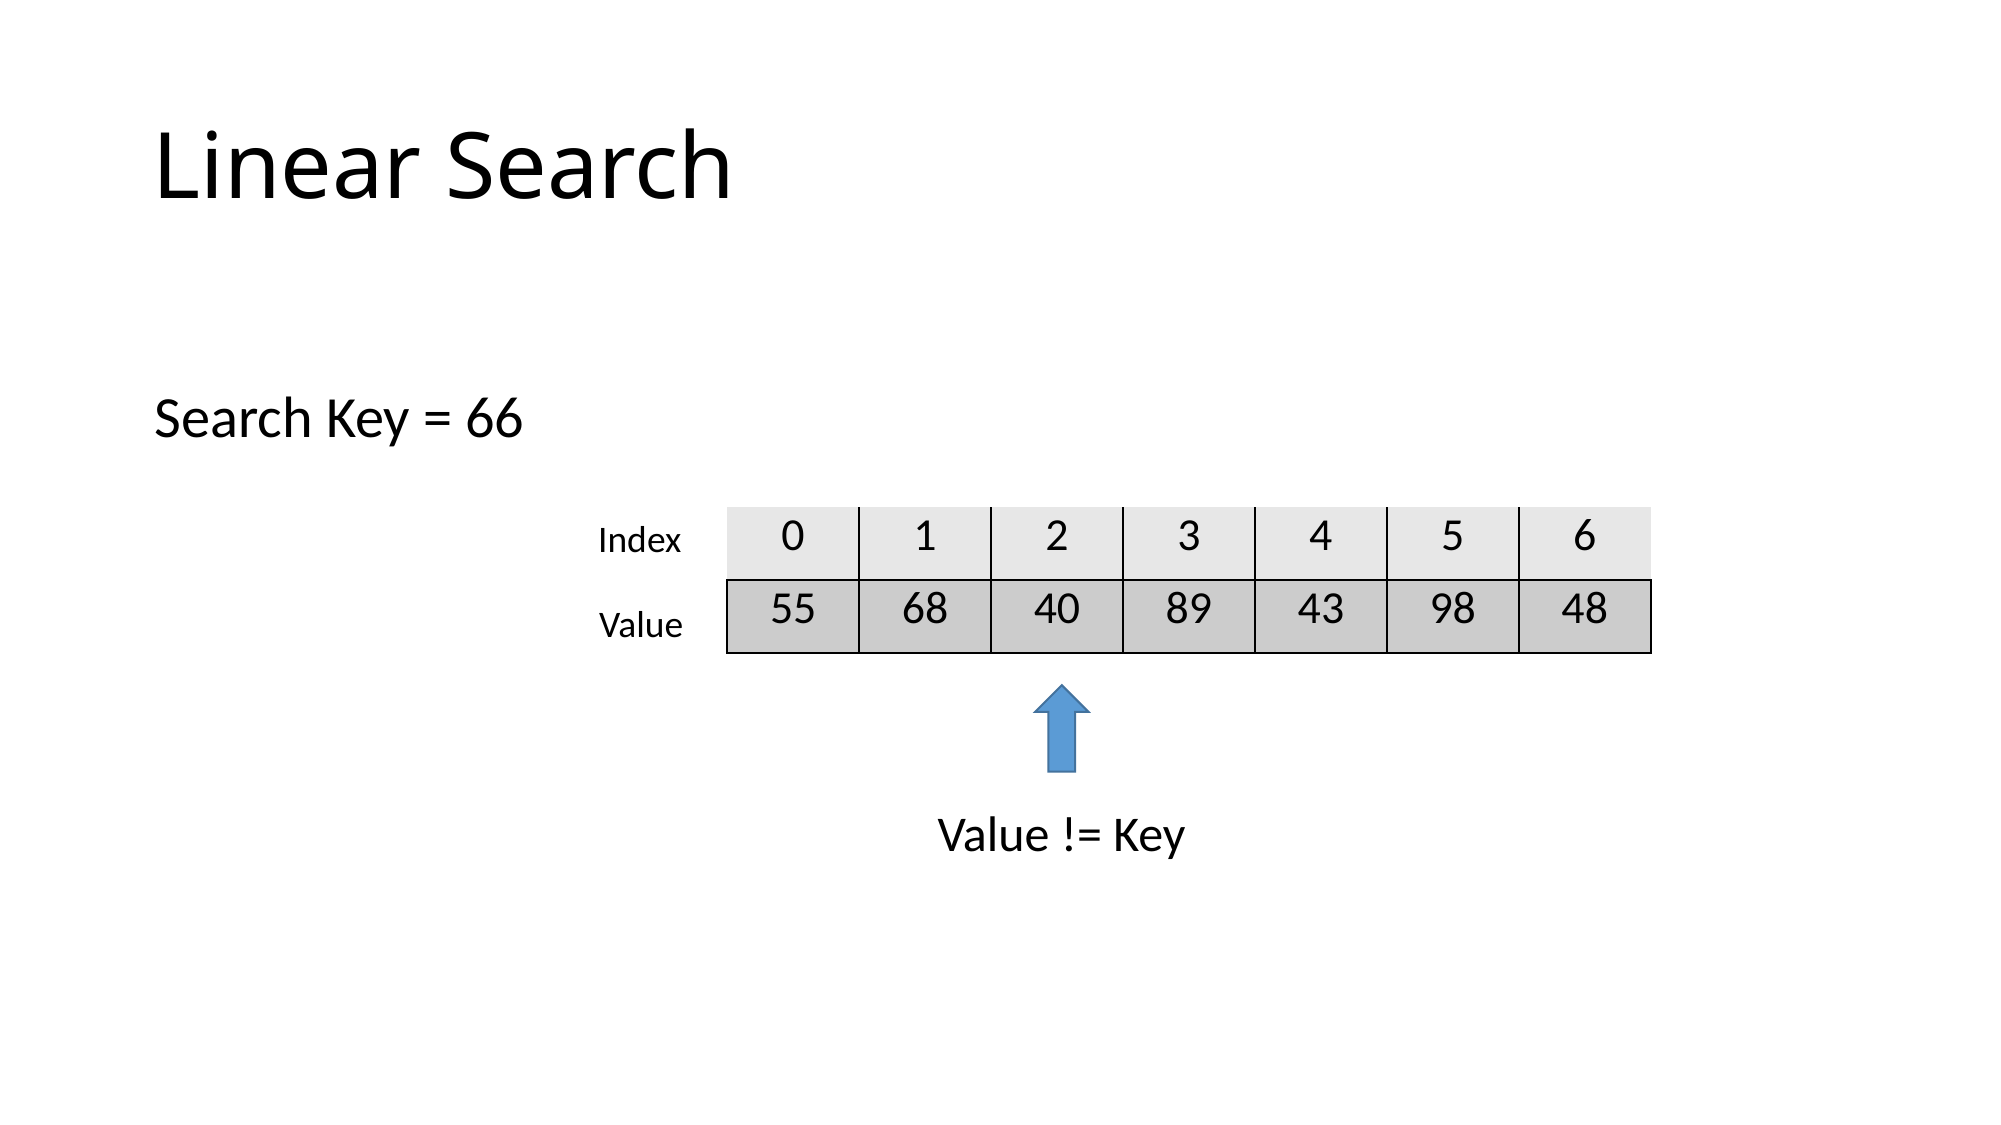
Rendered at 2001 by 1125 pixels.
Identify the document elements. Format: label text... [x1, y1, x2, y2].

title Linear Search [137, 59, 1863, 278]
table_cell 40 [992, 581, 1122, 652]
table_header 3 [1124, 507, 1254, 579]
text_box Index [583, 507, 697, 567]
table_header 2 [992, 507, 1122, 579]
table_cell 43 [1256, 581, 1386, 652]
table_header 5 [1388, 507, 1518, 579]
table_cell 68 [860, 581, 990, 652]
text_box Value [584, 593, 699, 653]
table_cell 48 [1520, 581, 1650, 652]
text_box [921, 685, 1203, 871]
table_header 4 [1256, 507, 1386, 579]
table_cell 98 [1388, 581, 1518, 652]
table_header 1 [860, 507, 990, 579]
table_cell 89 [1124, 581, 1254, 652]
table_header 0 [727, 507, 858, 579]
table_header 6 [1520, 507, 1651, 579]
table_cell 55 [728, 581, 858, 652]
text_box Search Key = 66 [139, 372, 540, 457]
